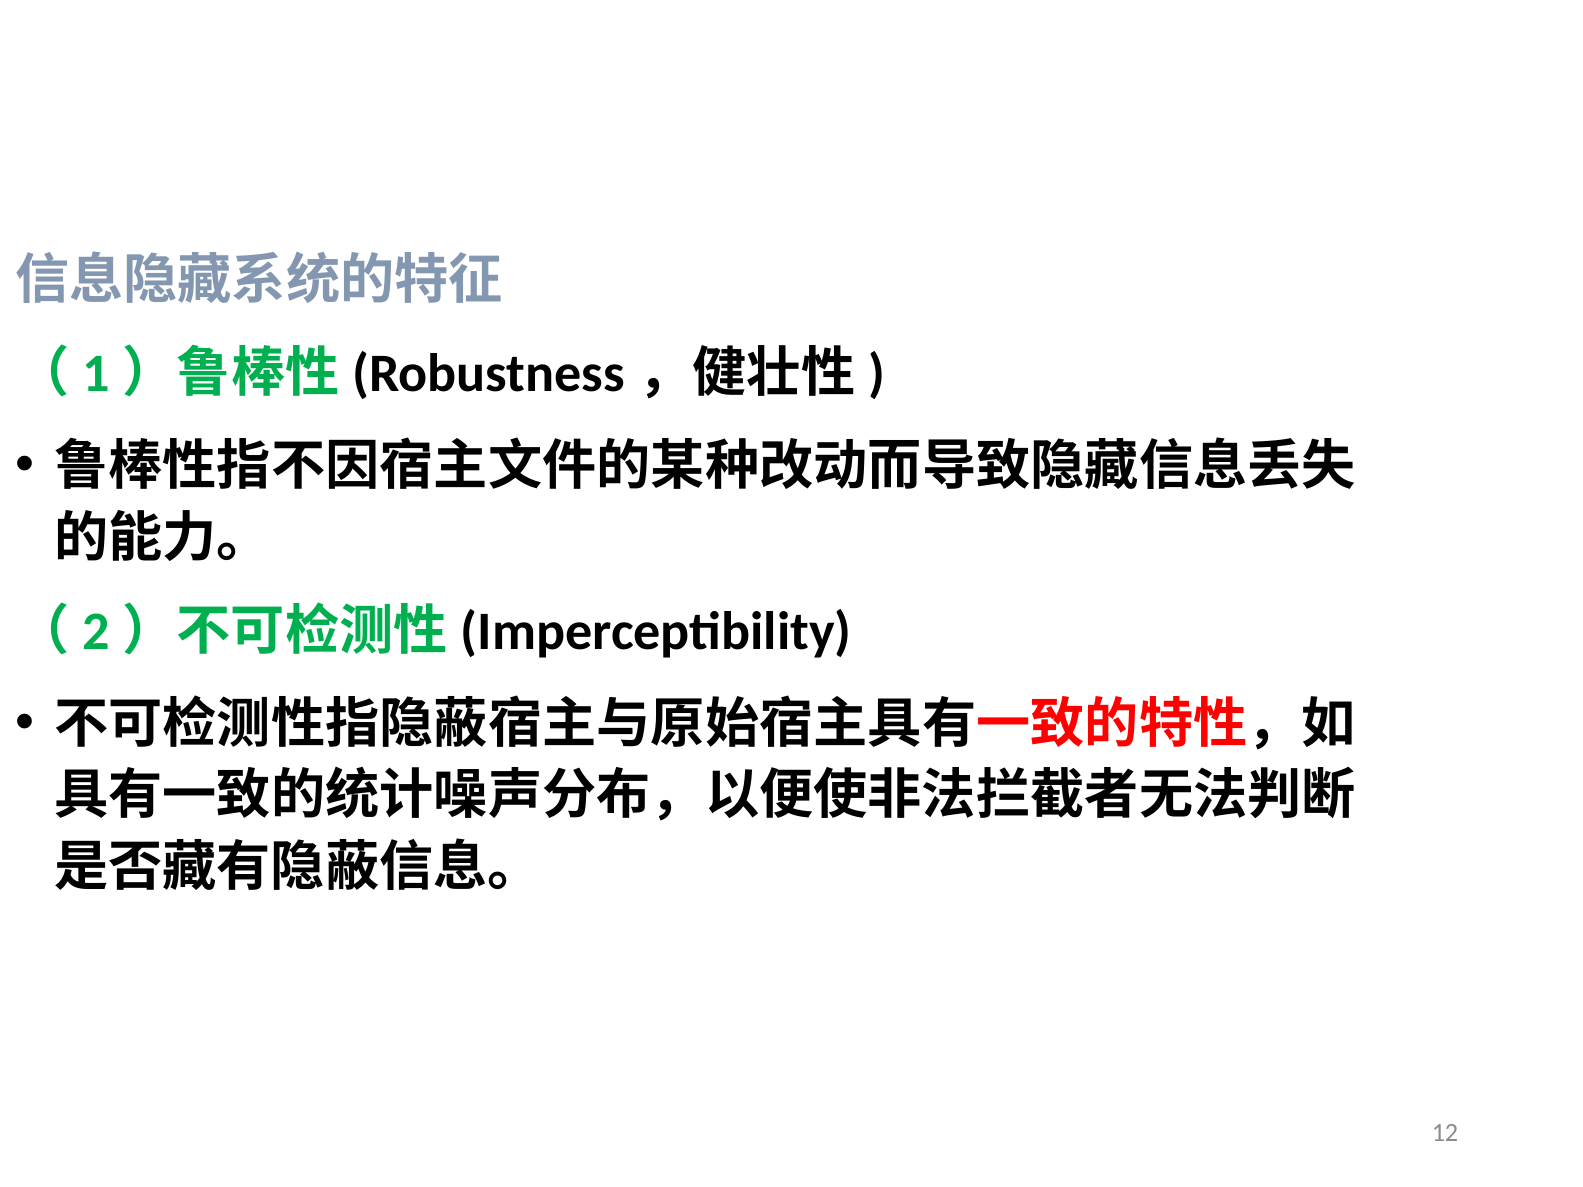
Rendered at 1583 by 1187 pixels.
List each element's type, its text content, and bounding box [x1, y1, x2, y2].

list 信息隐藏系统的特征 （1）鲁棒性(Robustness，健壮性) 鲁棒性指不因宿主文件的某种改动而导致隐藏信息丢失的能力。 （2）不可检测性(Imperceptibility) 不可检测性指隐蔽宿主与原始宿主具有一致的特性，如具有一致的统计噪声分布，以便使非法拦截者无法判断是否藏有隐蔽信息。 [0, 229, 1408, 904]
slide_number 12 [1117, 1099, 1474, 1163]
